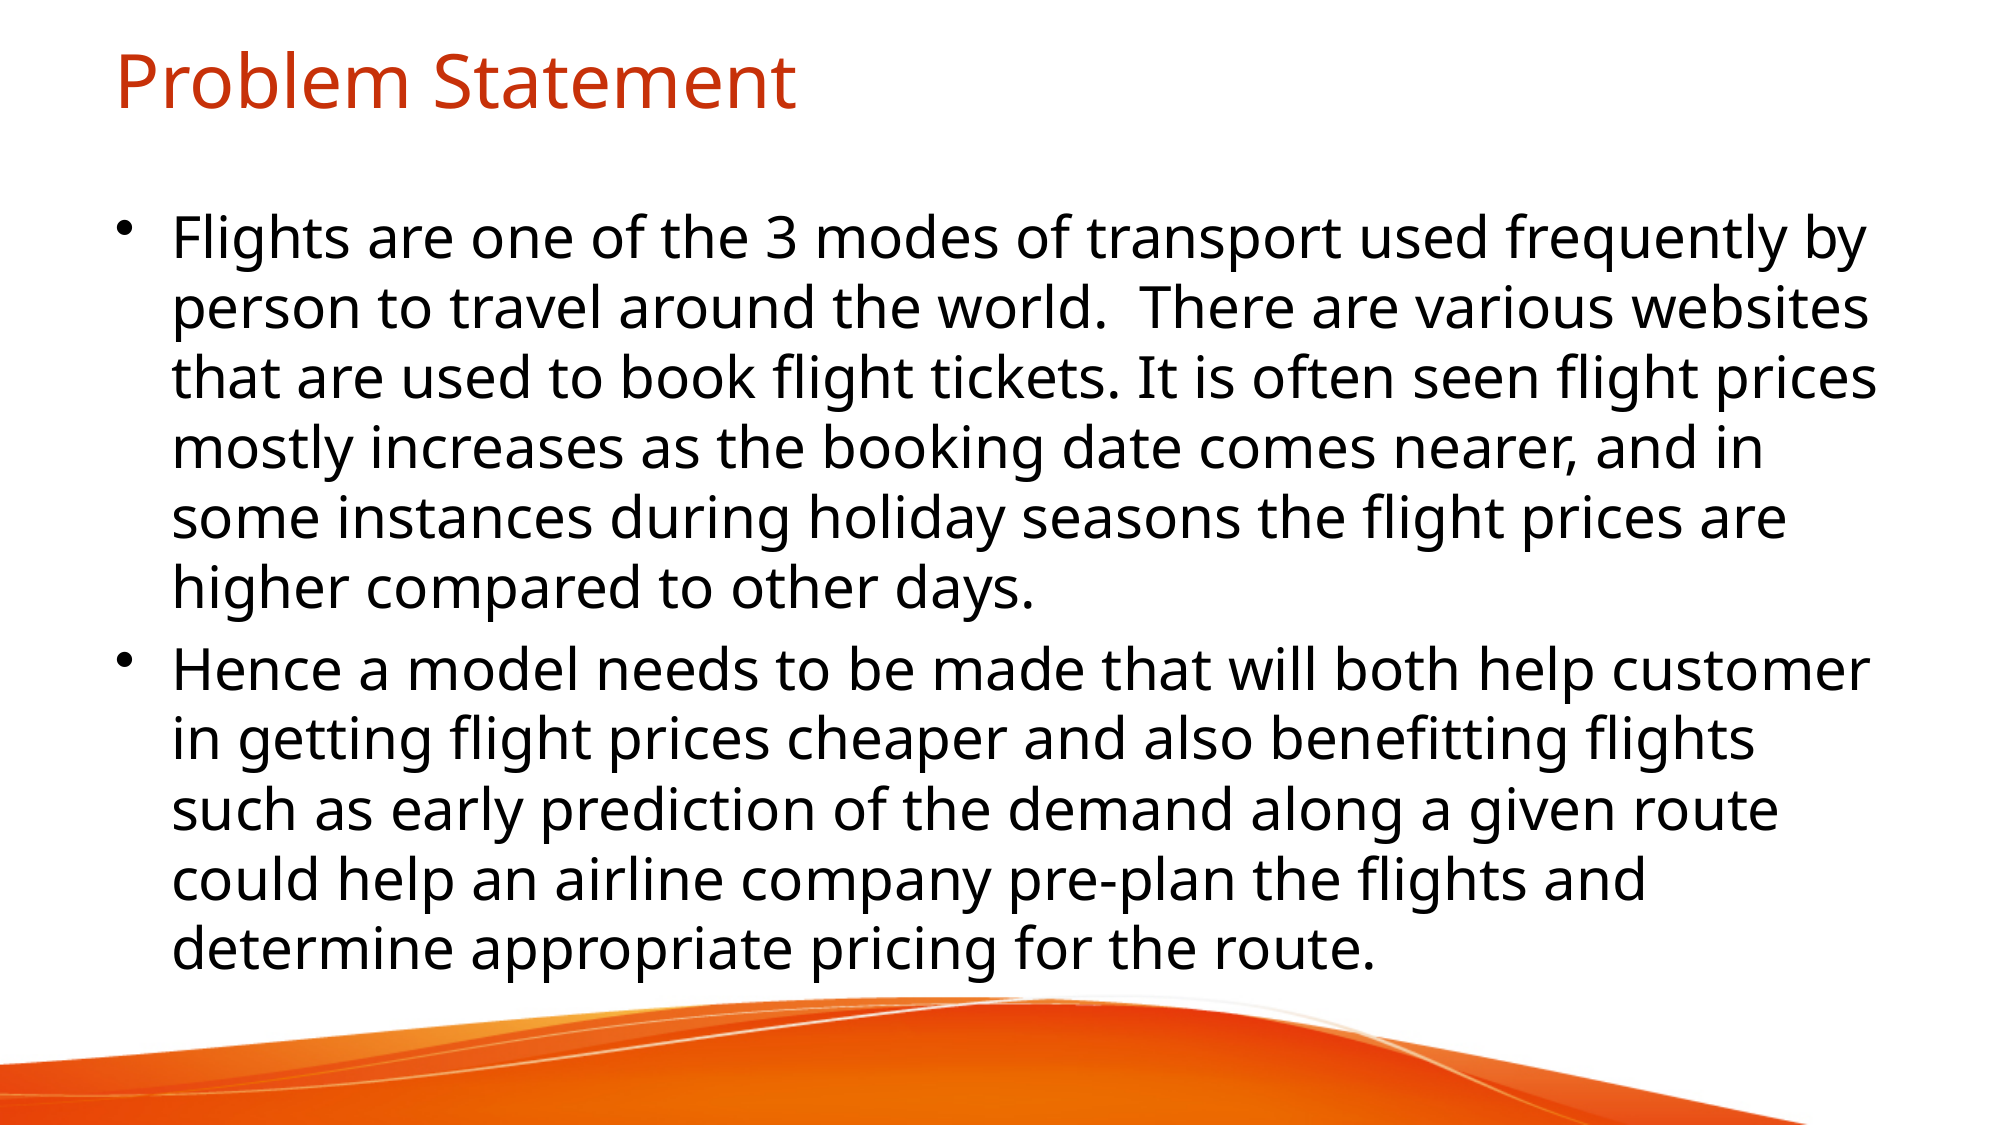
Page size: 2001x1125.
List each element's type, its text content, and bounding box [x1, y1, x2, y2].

picture [0, 0, 2000, 1125]
title Problem Statement [99, 30, 1901, 127]
list Flights are one of the 3 modes of transport used frequently by person to travel around the world. There are various websites that are used to book flight tickets. It is often seen flight prices mostly increases as the booking date comes nearer, and in some instances during holiday seasons the flight prices are higher compared to other days. Hence a model needs to be made that will both help customer in getting flight prices cheaper and also benefitting flights such as early prediction of the demand along a given route could help an airline company pre-plan the flights and determine appropriate pricing for the route. [99, 192, 1901, 1006]
